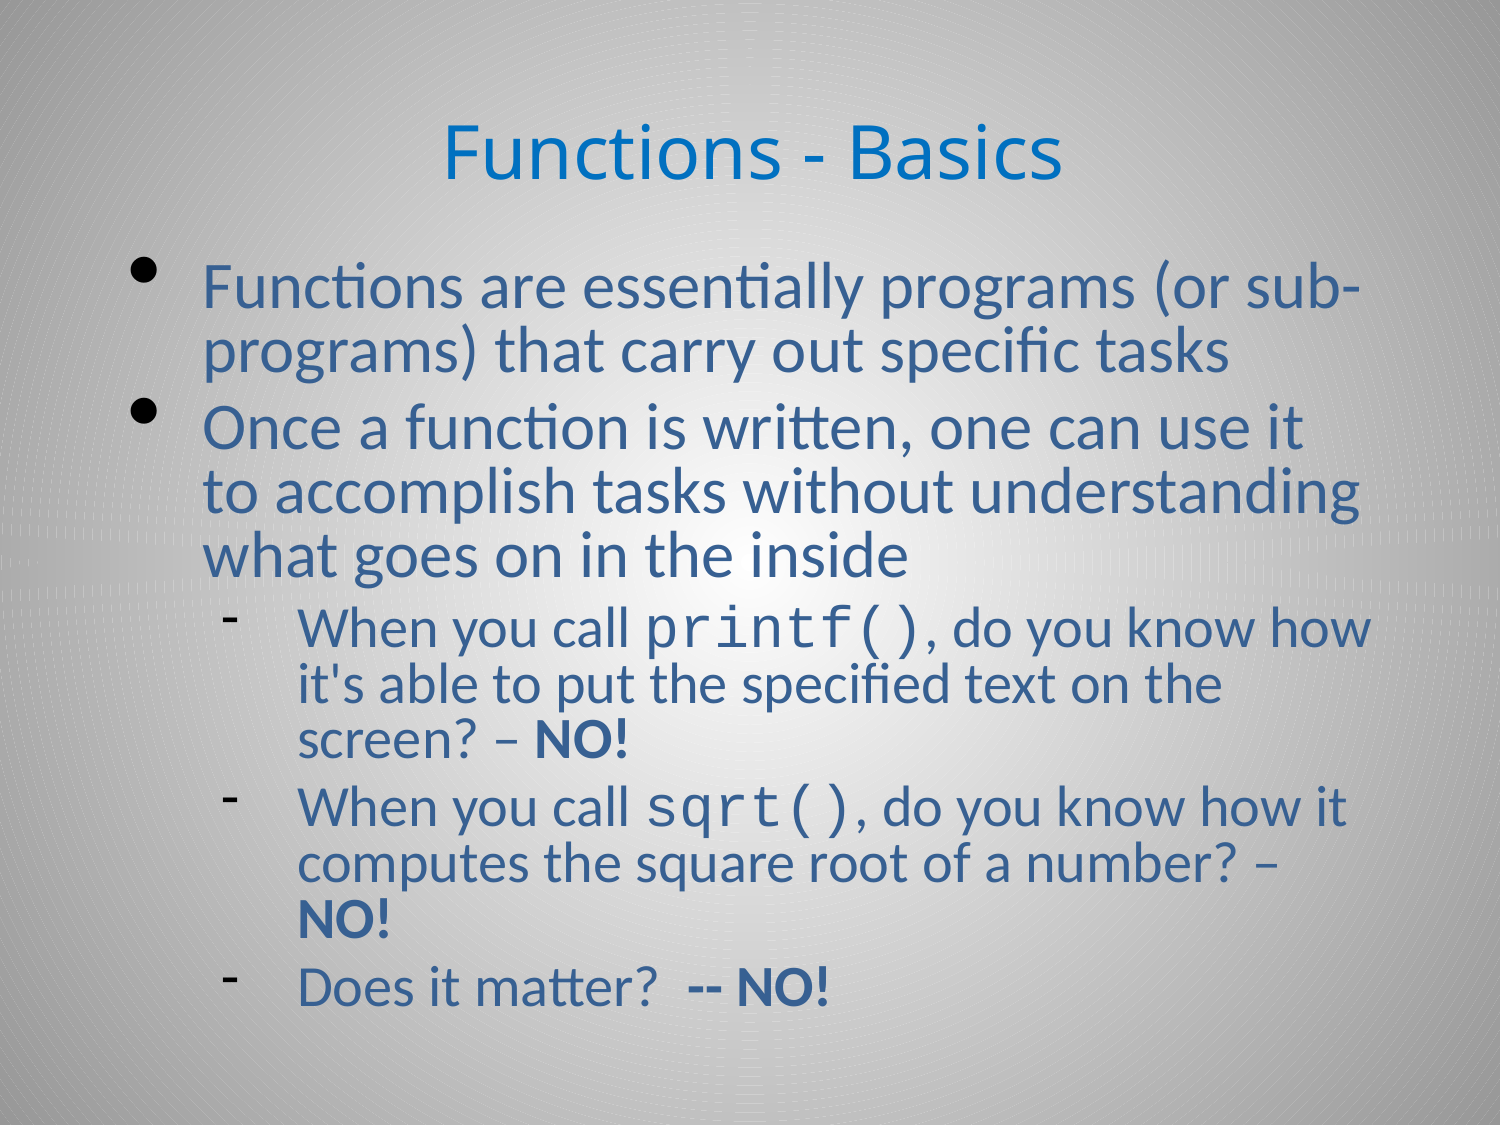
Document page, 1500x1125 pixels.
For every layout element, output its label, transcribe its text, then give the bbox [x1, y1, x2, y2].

list Functions are essentially programs (or sub-programs) that carry out specific tasks Once a function is written, one can use it to accomplish tasks without understanding what goes on in the inside When you call printf(), do you know how it's able to put the specified text on the screen? – NO! When you call sqrt(), do you know how it computes the square root of a number? – NO! Does it matter? -- NO! [112, 249, 1388, 1013]
title Functions - Basics [79, 51, 1428, 249]
